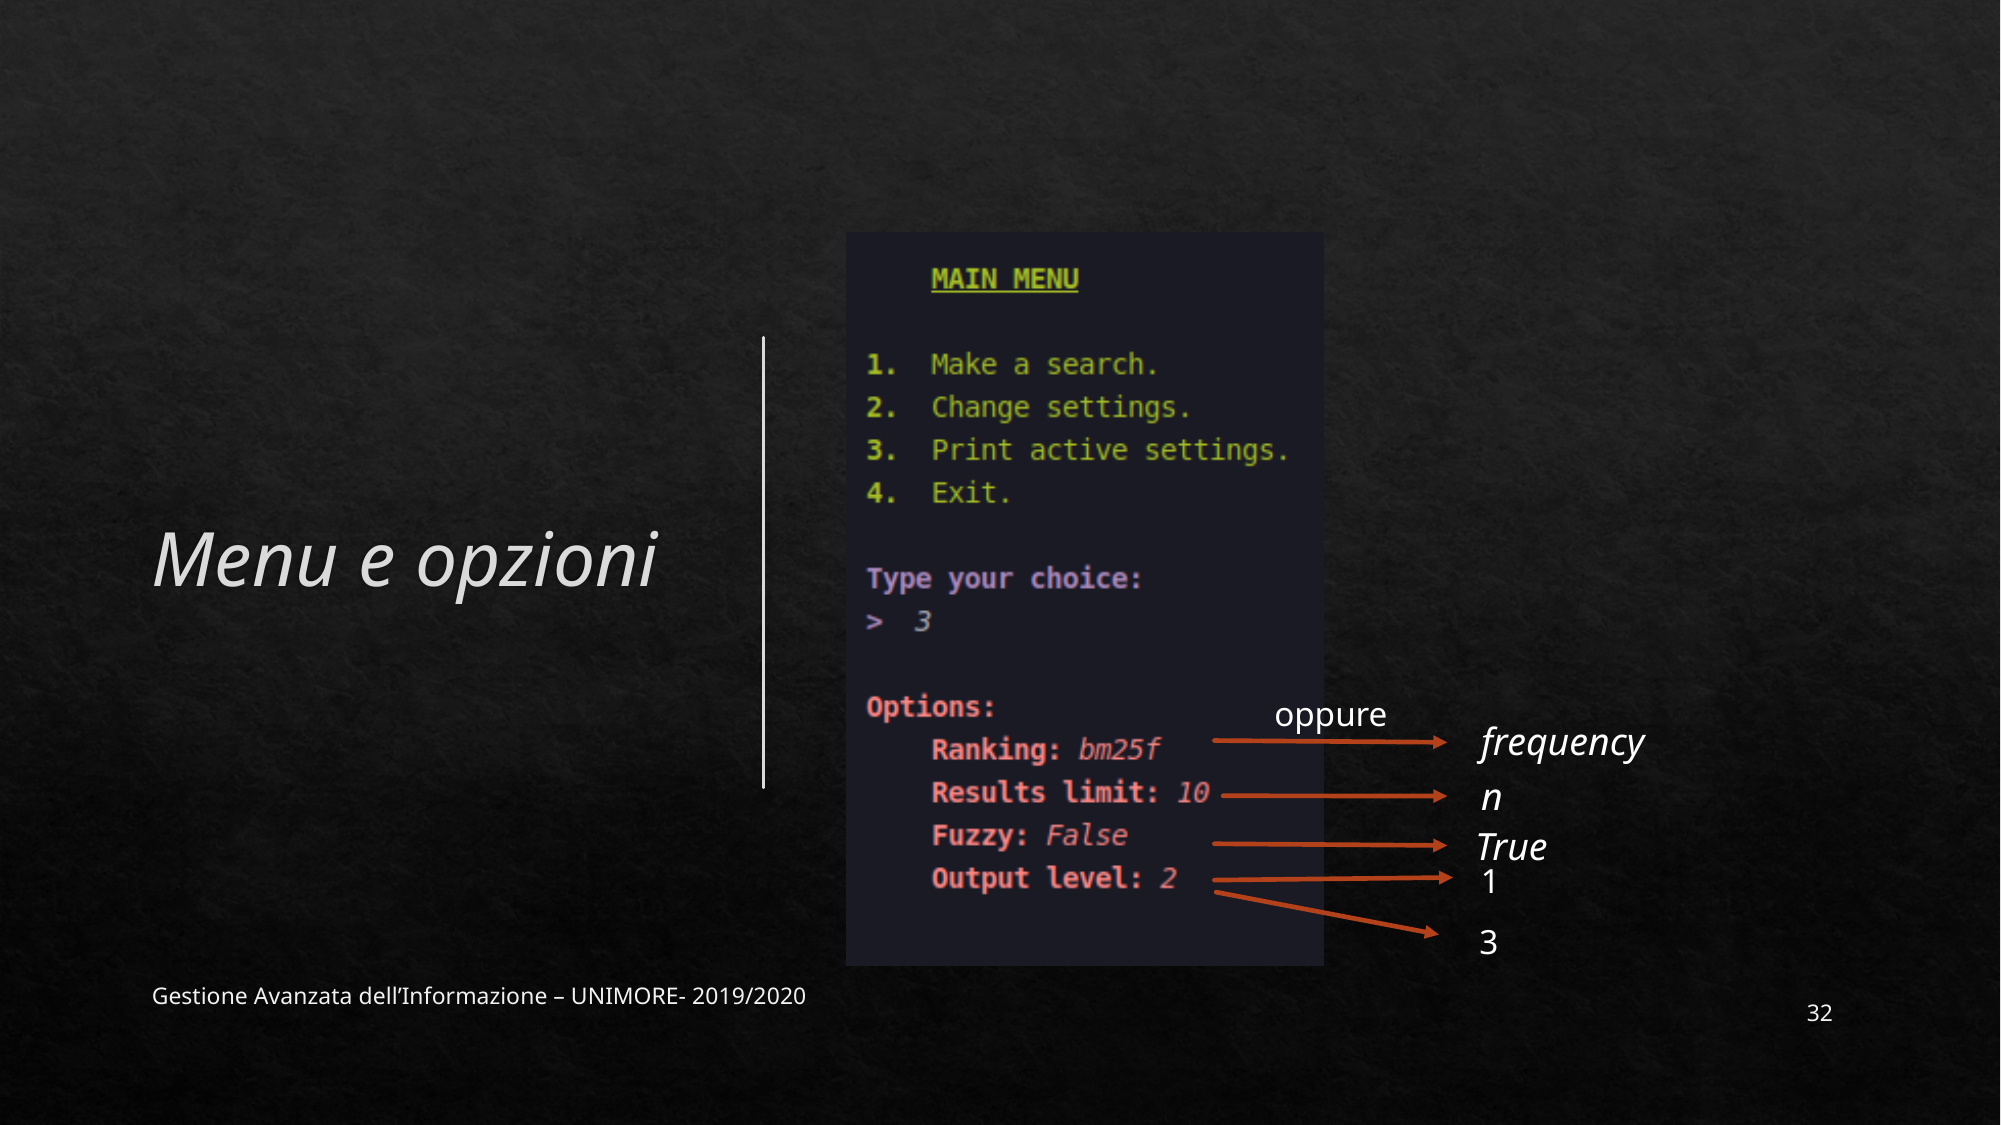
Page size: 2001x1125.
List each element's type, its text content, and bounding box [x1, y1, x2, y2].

footer Gestione Avanzata dell’Informazione – UNIMORE- 2019/2020 [136, 965, 1245, 1025]
text_box 3 [1464, 913, 1517, 969]
text_box frequency [1466, 710, 1917, 765]
title Menu e opzioni [136, 183, 709, 942]
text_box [1215, 891, 1440, 935]
text_box n [1466, 765, 1917, 826]
slide_number 32 [1724, 984, 1849, 1045]
text_box oppure [1331, 685, 1710, 741]
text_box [1214, 877, 1454, 881]
picture [846, 231, 1324, 966]
text_box 1 [1465, 852, 1514, 908]
text_box True [1460, 814, 1911, 875]
text_box [0, 0, 2000, 1125]
